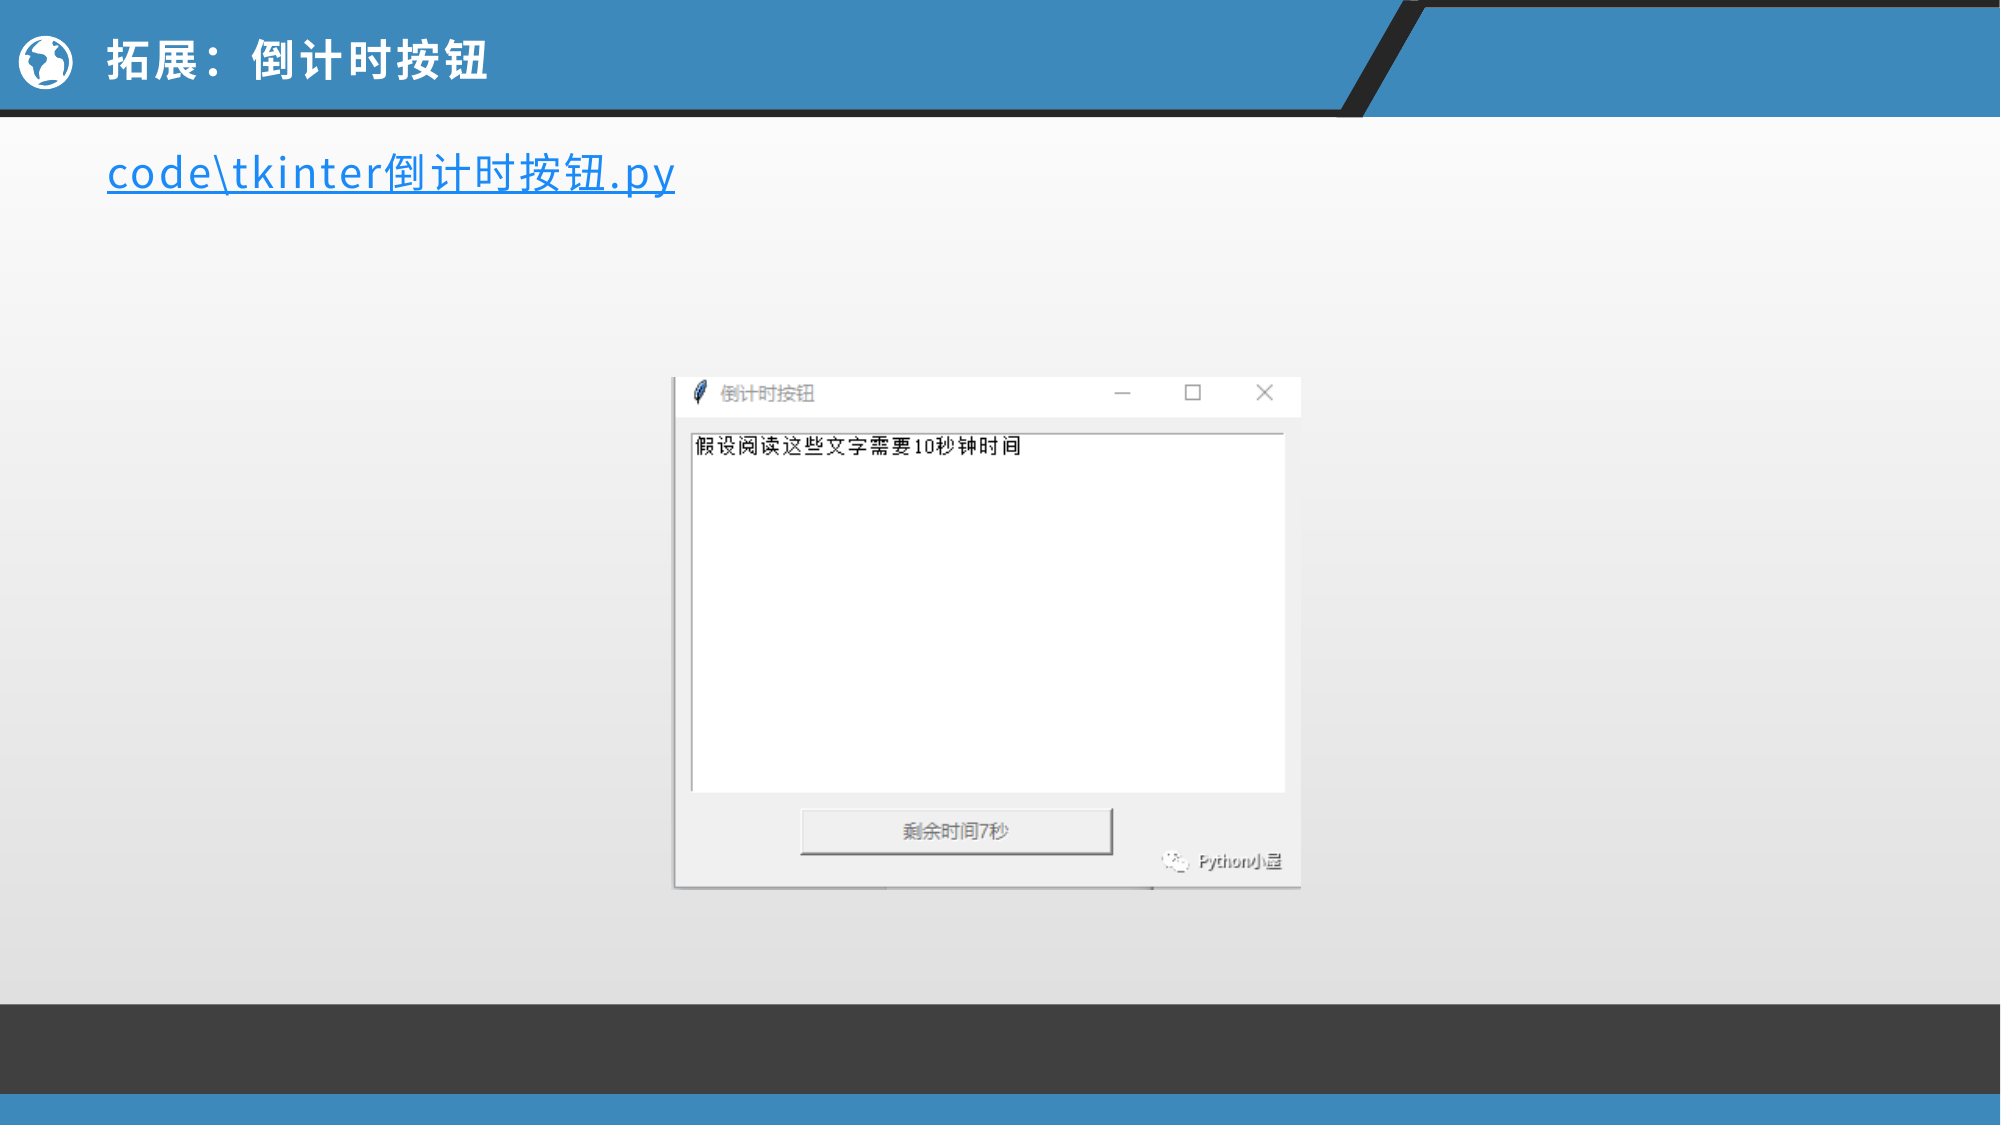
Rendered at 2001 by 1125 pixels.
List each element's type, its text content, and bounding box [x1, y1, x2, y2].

list code\tkinter倒计时按钮.py [90, 146, 1921, 976]
title 拓展：倒计时按钮 [90, 24, 977, 93]
picture [671, 377, 1301, 890]
